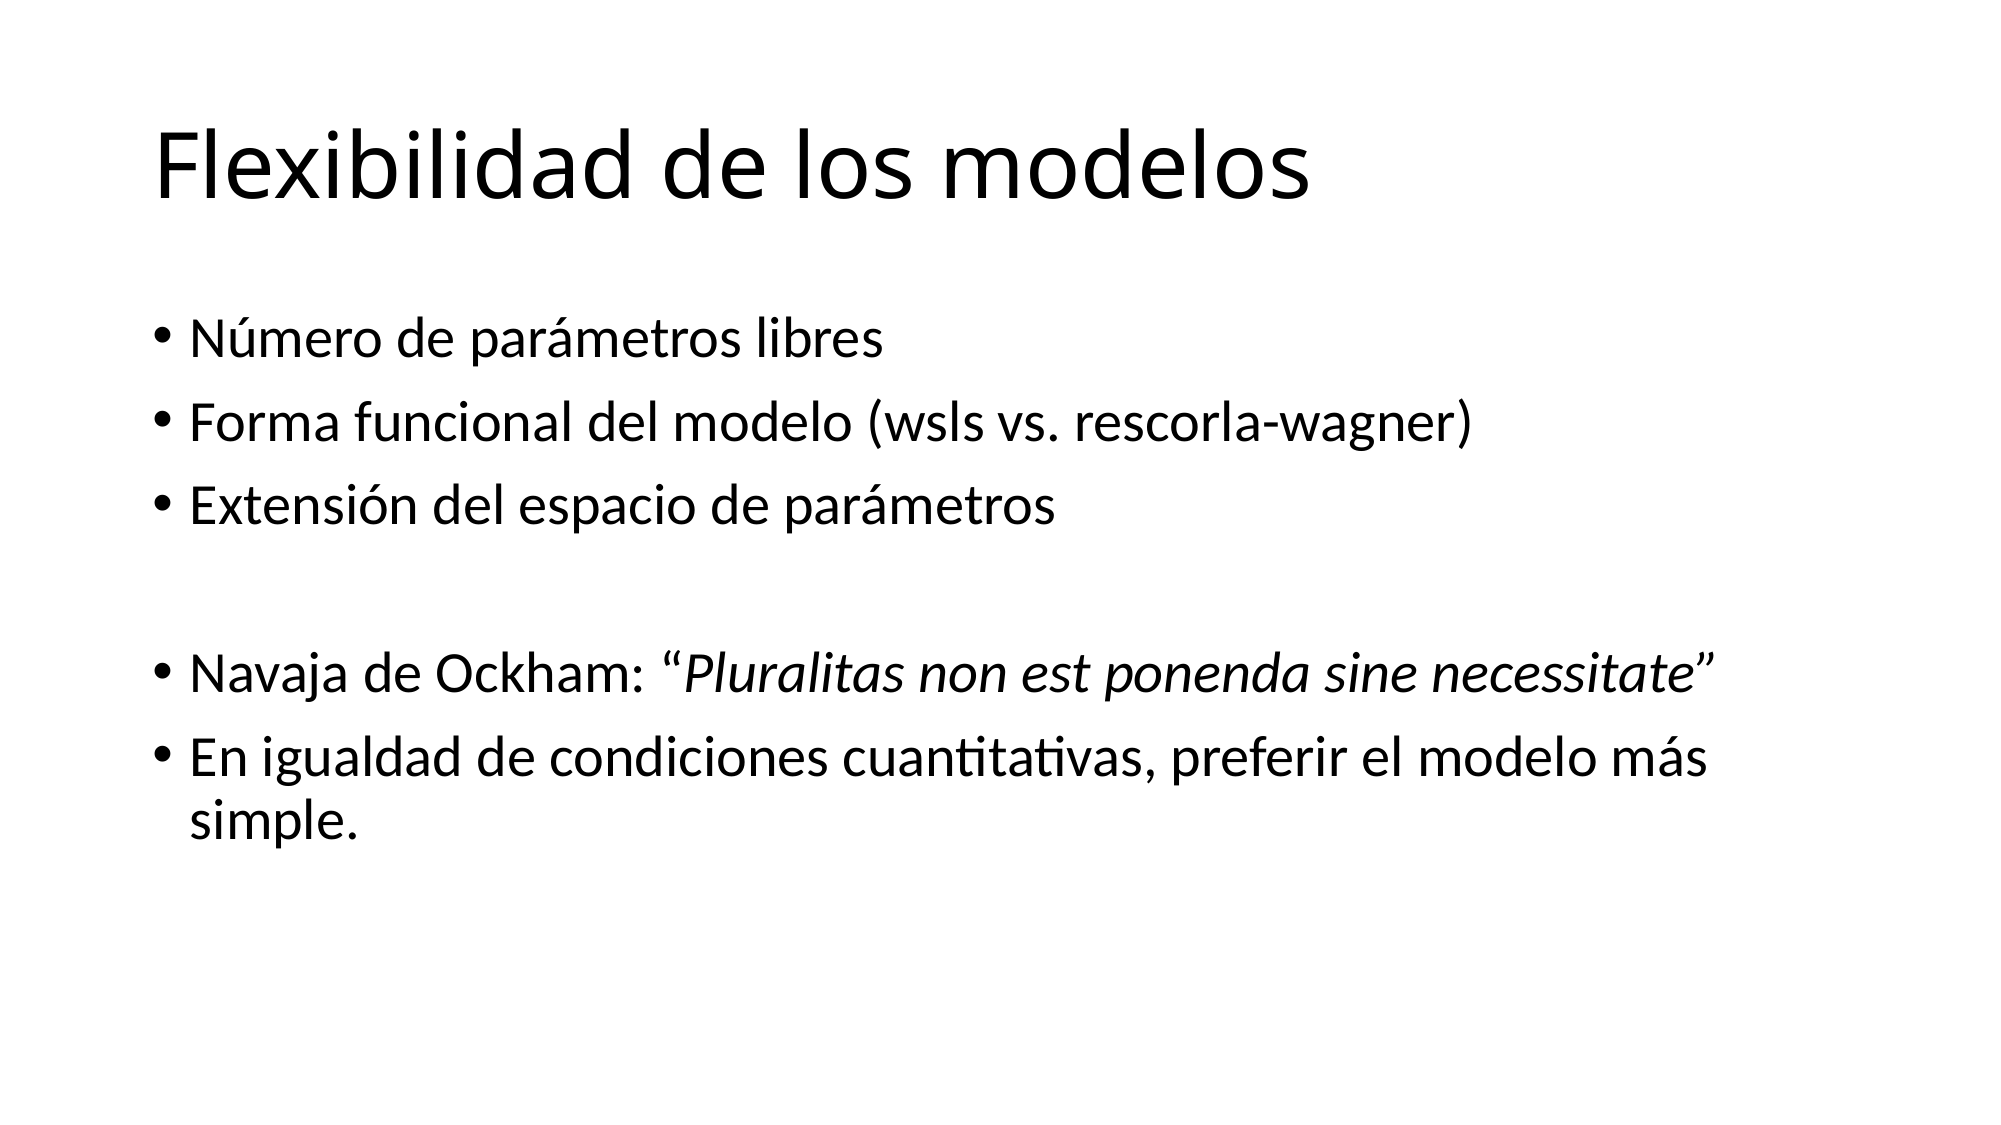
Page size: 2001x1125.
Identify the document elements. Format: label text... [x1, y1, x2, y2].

title Flexibilidad de los modelos [137, 59, 1863, 278]
list Número de parámetros libres Forma funcional del modelo (wsls vs. rescorla-wagner) Extensión del espacio de parámetros Navaja de Ockham: “Pluralitas non est ponenda sine necessitate” En igualdad de condiciones cuantitativas, preferir el modelo más simple. [137, 299, 1863, 1014]
